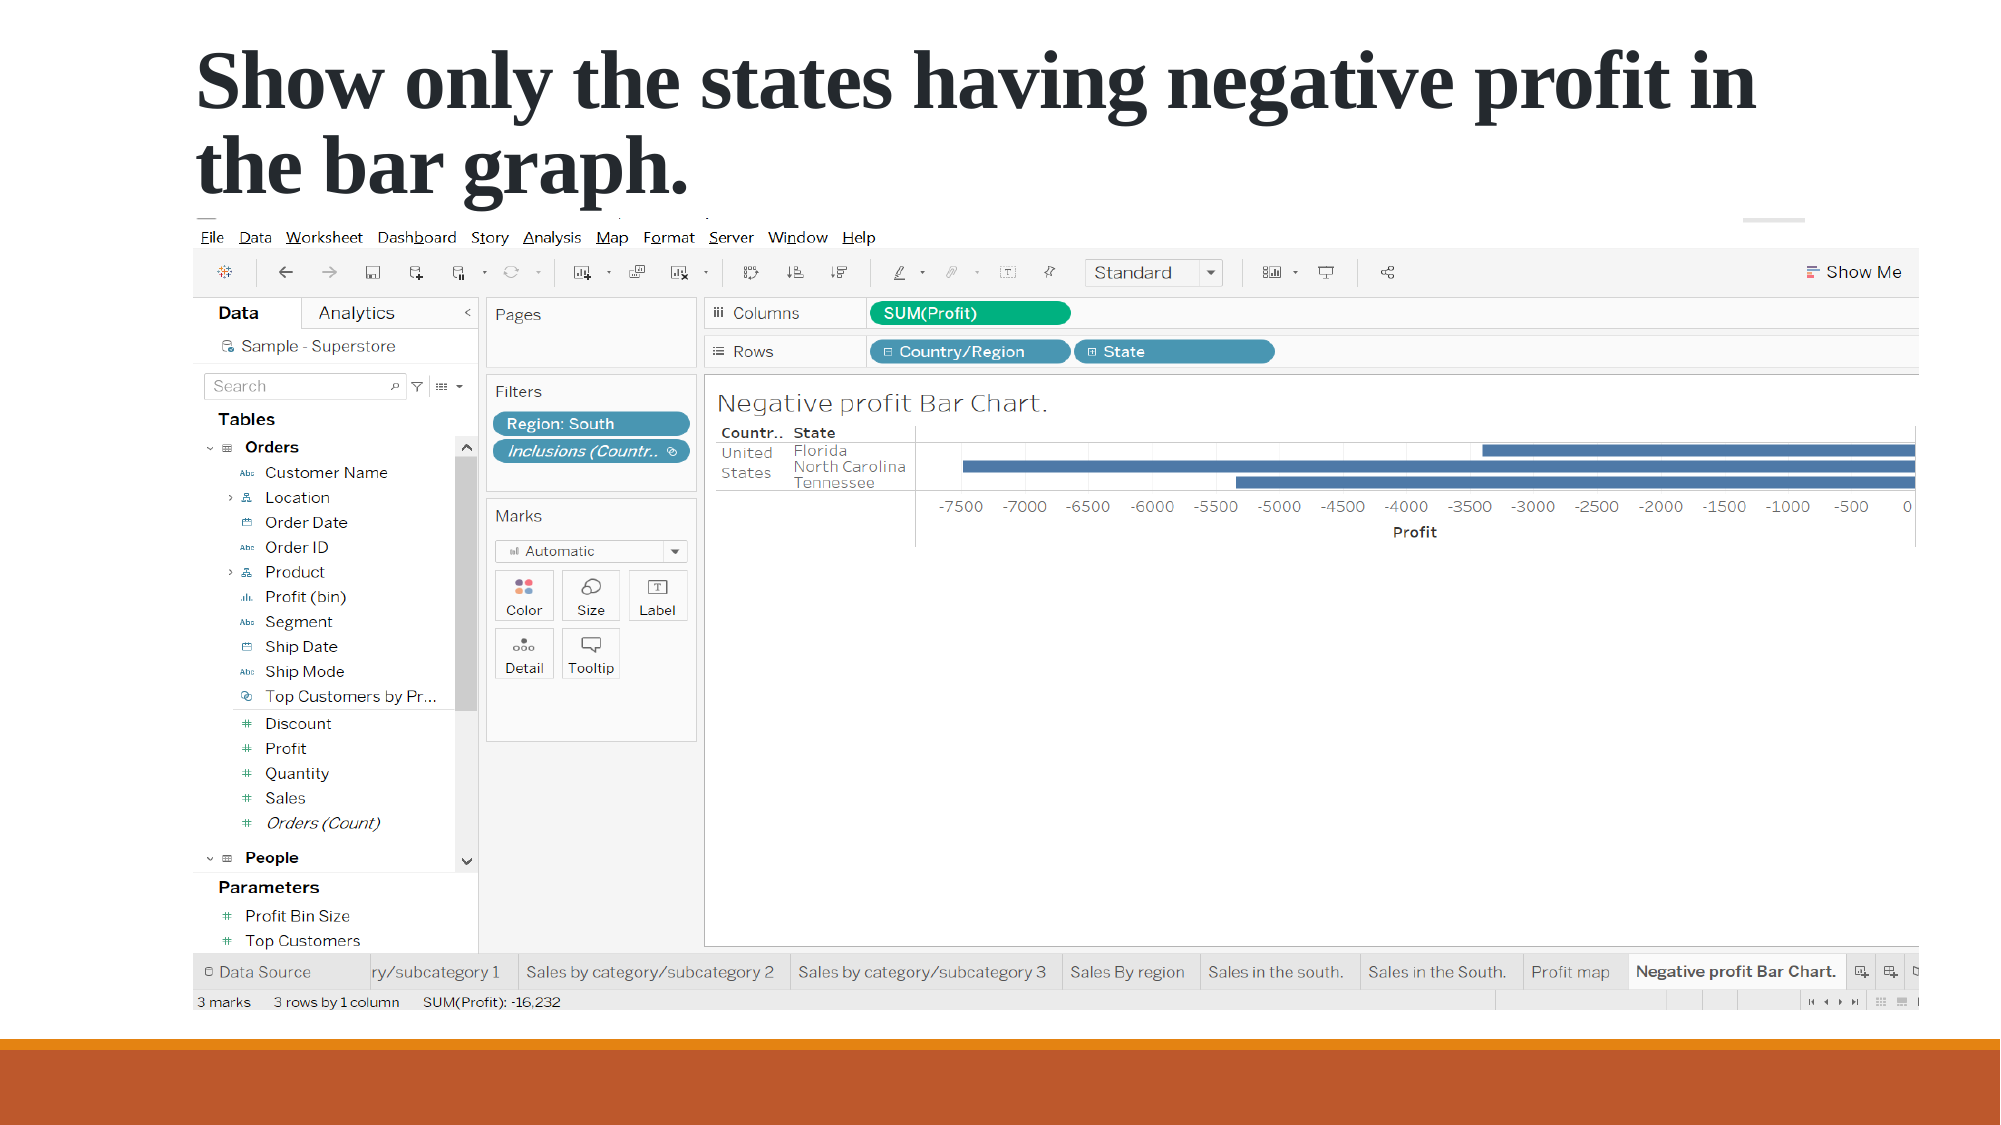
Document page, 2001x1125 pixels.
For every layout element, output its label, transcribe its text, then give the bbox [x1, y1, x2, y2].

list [192, 217, 1919, 1011]
title Show only the states having negative profit in the bar graph. [180, 18, 1830, 219]
